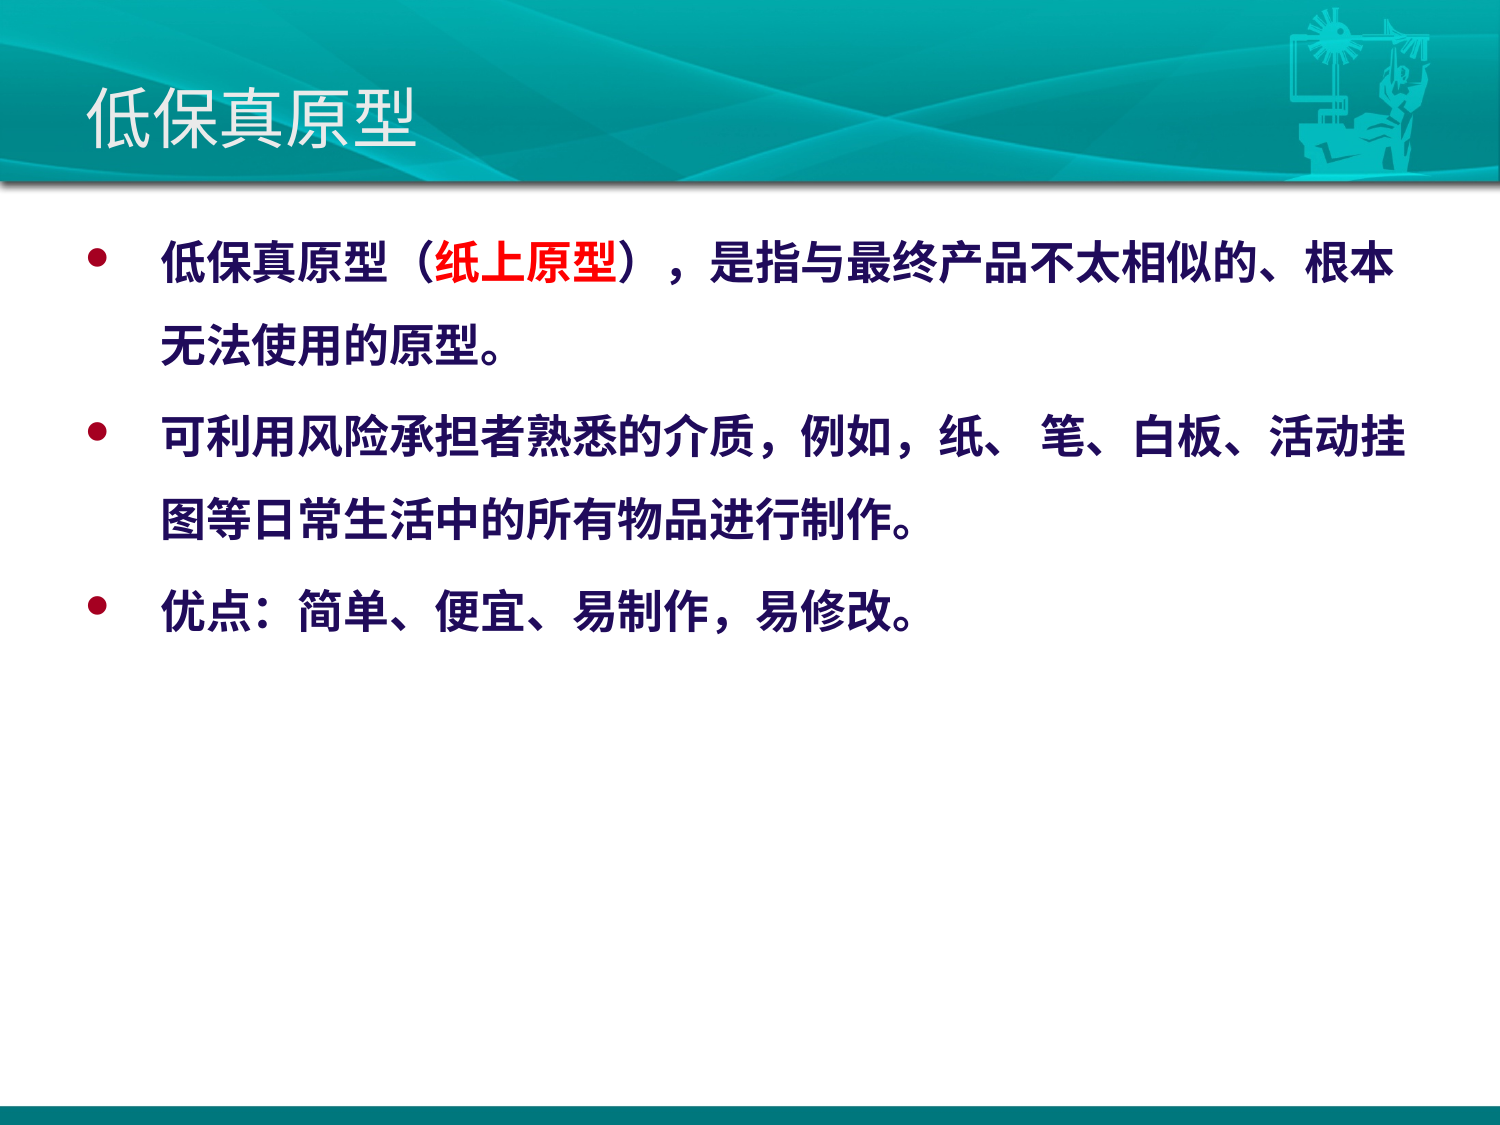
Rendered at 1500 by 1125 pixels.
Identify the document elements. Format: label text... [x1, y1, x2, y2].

title 低保真原型 [70, 23, 1496, 211]
list 低保真原型（纸上原型），是指与最终产品不太相似的、根本无法使用的原型。 可利用风险承担者熟悉的介质，例如，纸、 笔、白板、活动挂图等日常生活中的所有物品进行制作。 优点：简单、便宜、易制作，易修改。 [70, 199, 1430, 1067]
picture [0, 0, 1500, 1125]
